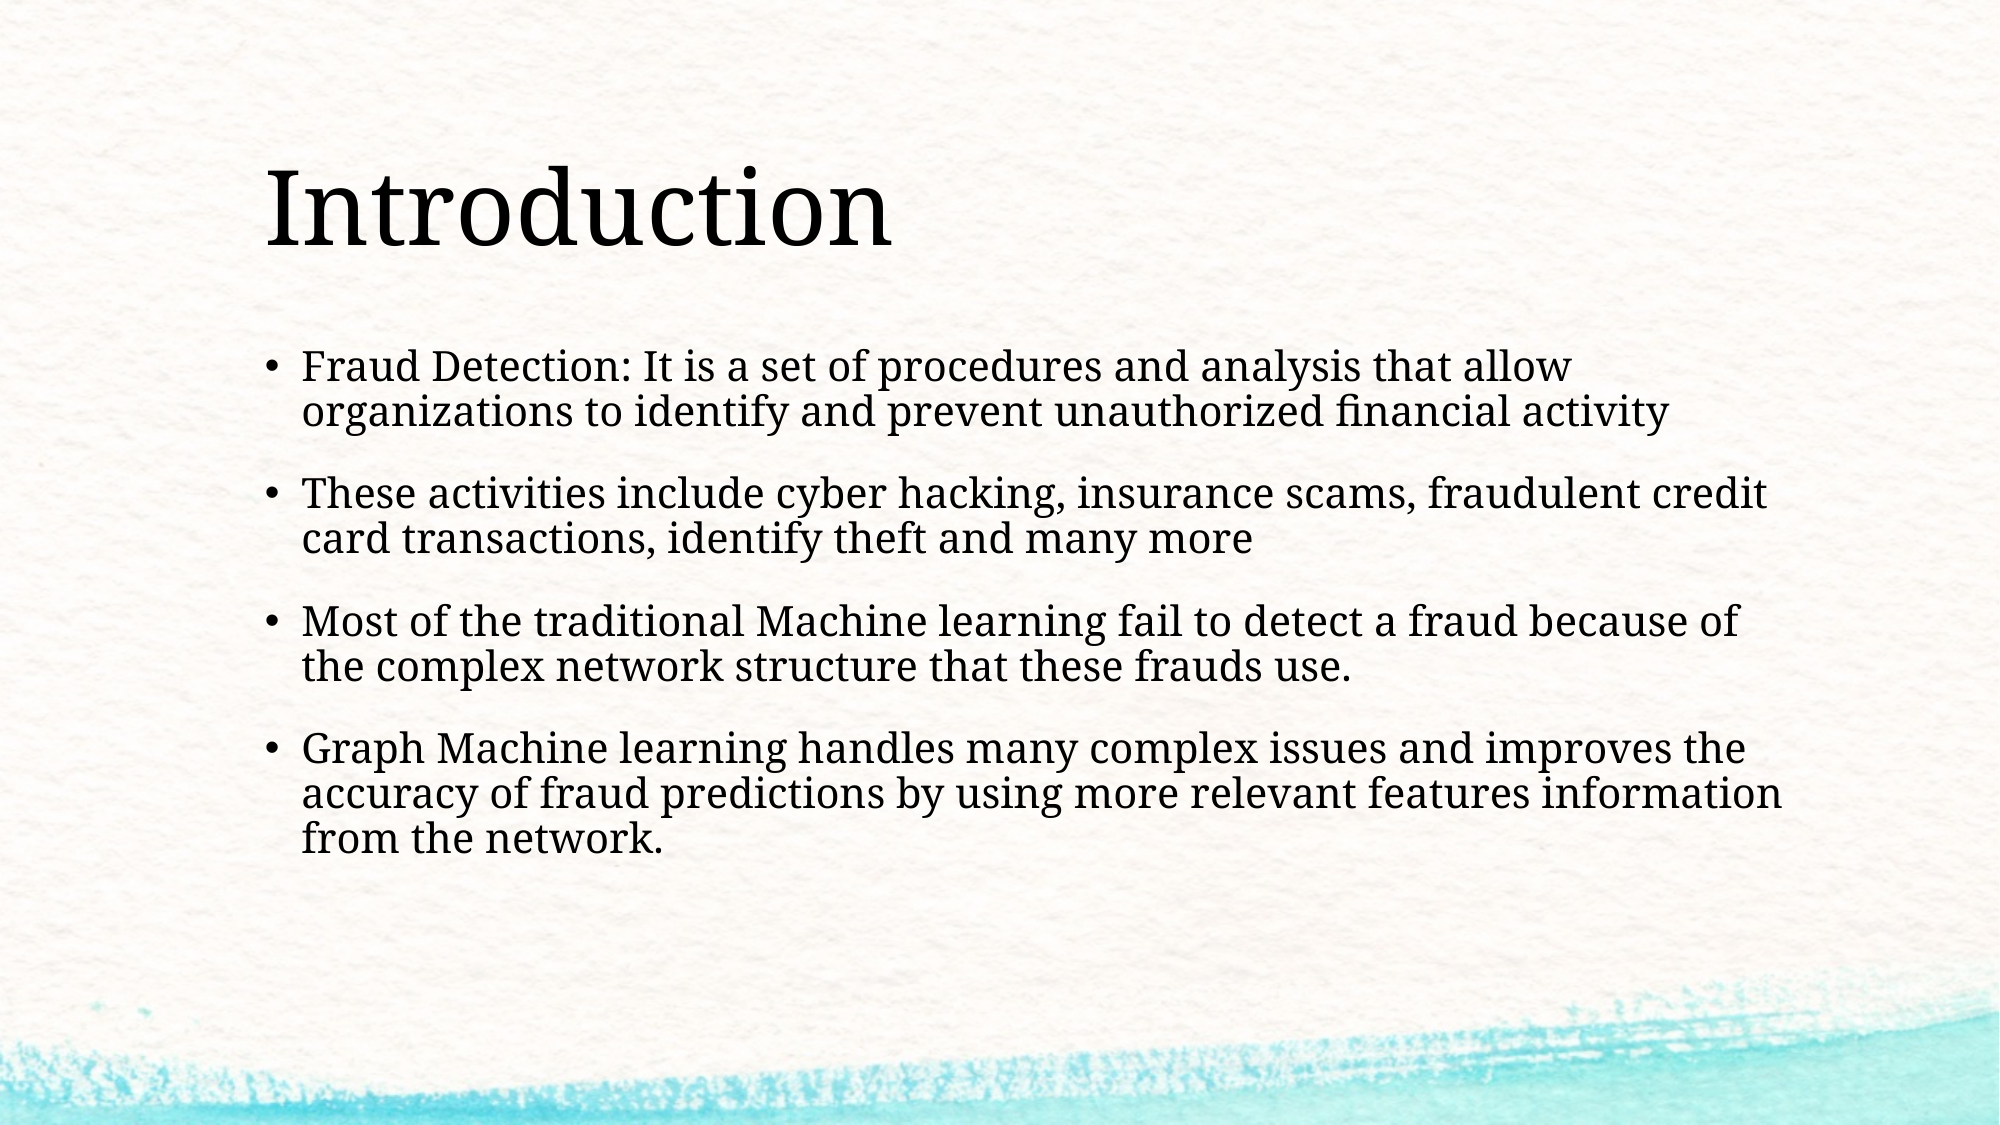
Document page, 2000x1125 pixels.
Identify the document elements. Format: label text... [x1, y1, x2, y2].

title Introduction [249, 87, 1825, 275]
list Fraud Detection: It is a set of procedures and analysis that allow organizations to identify and prevent unauthorized financial activity These activities include cyber hacking, insurance scams, fraudulent credit card transactions, identify theft and many more Most of the traditional Machine learning fail to detect a fraud because of the complex network structure that these frauds use. Graph Machine learning handles many complex issues and improves the accuracy of fraud predictions by using more relevant features information from the network. [249, 337, 1825, 1023]
picture [0, 0, 2000, 1125]
